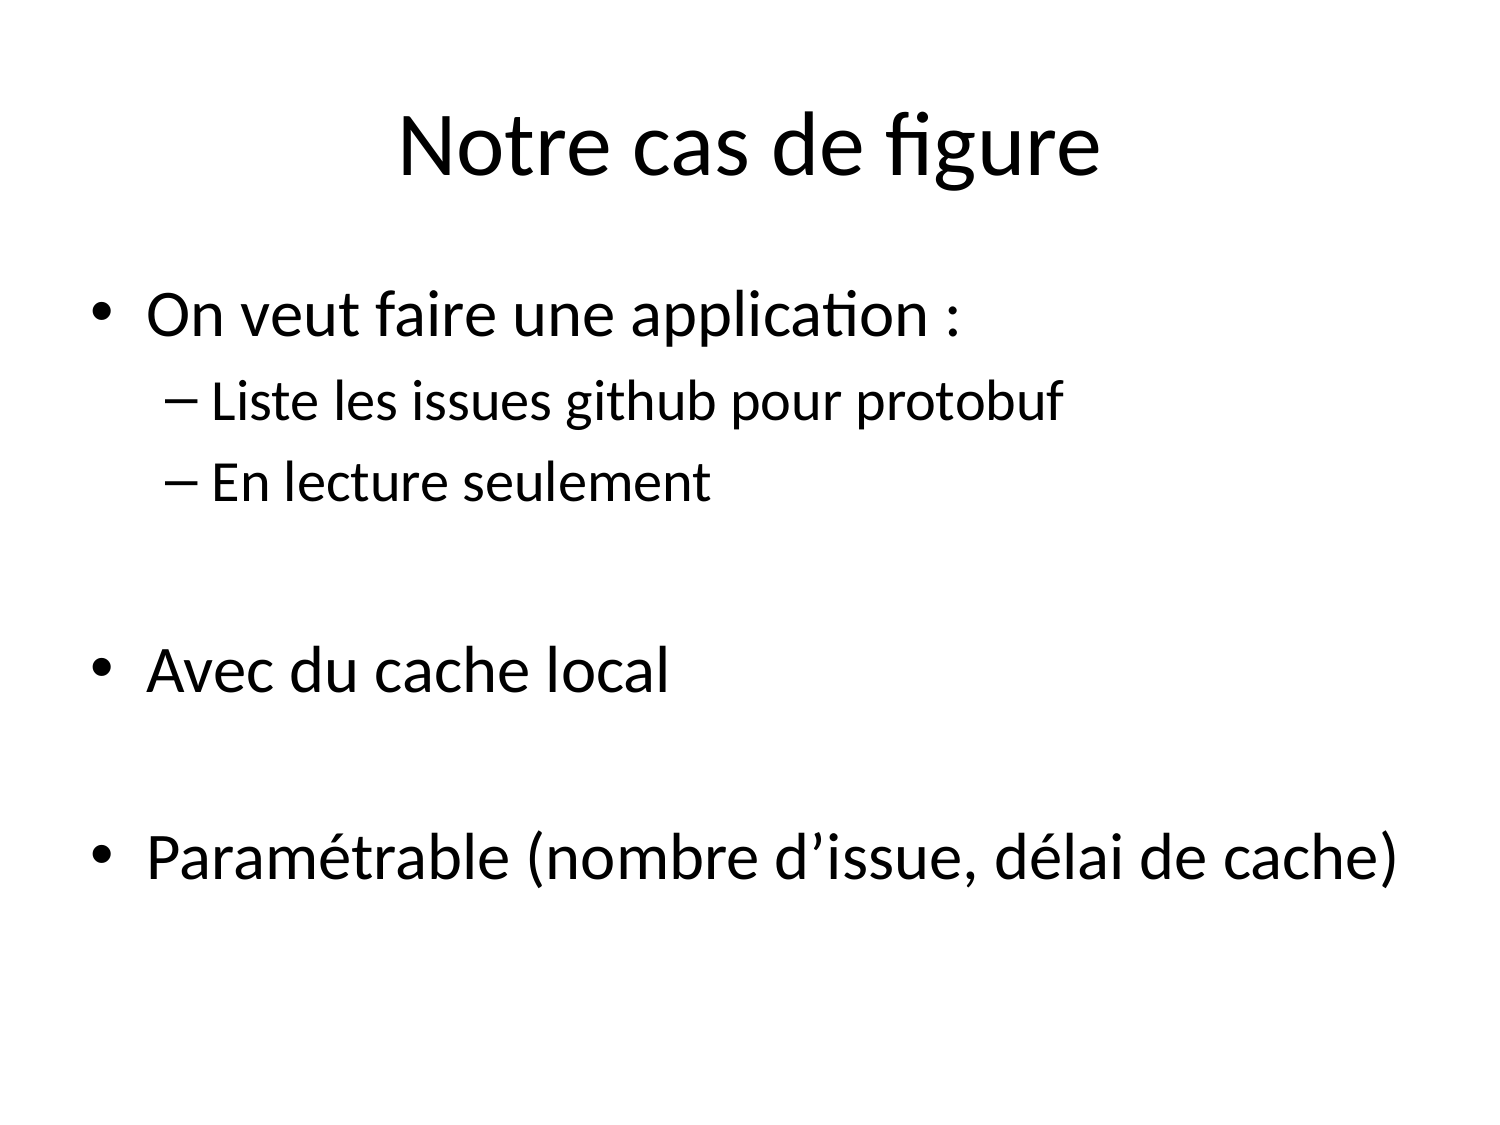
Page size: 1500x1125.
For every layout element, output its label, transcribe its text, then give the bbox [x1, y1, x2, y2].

title Notre cas de figure [75, 45, 1425, 233]
list On veut faire une application : Liste les issues github pour protobuf En lecture seulement Avec du cache local Paramétrable (nombre d’issue, délai de cache) [75, 262, 1425, 1005]
